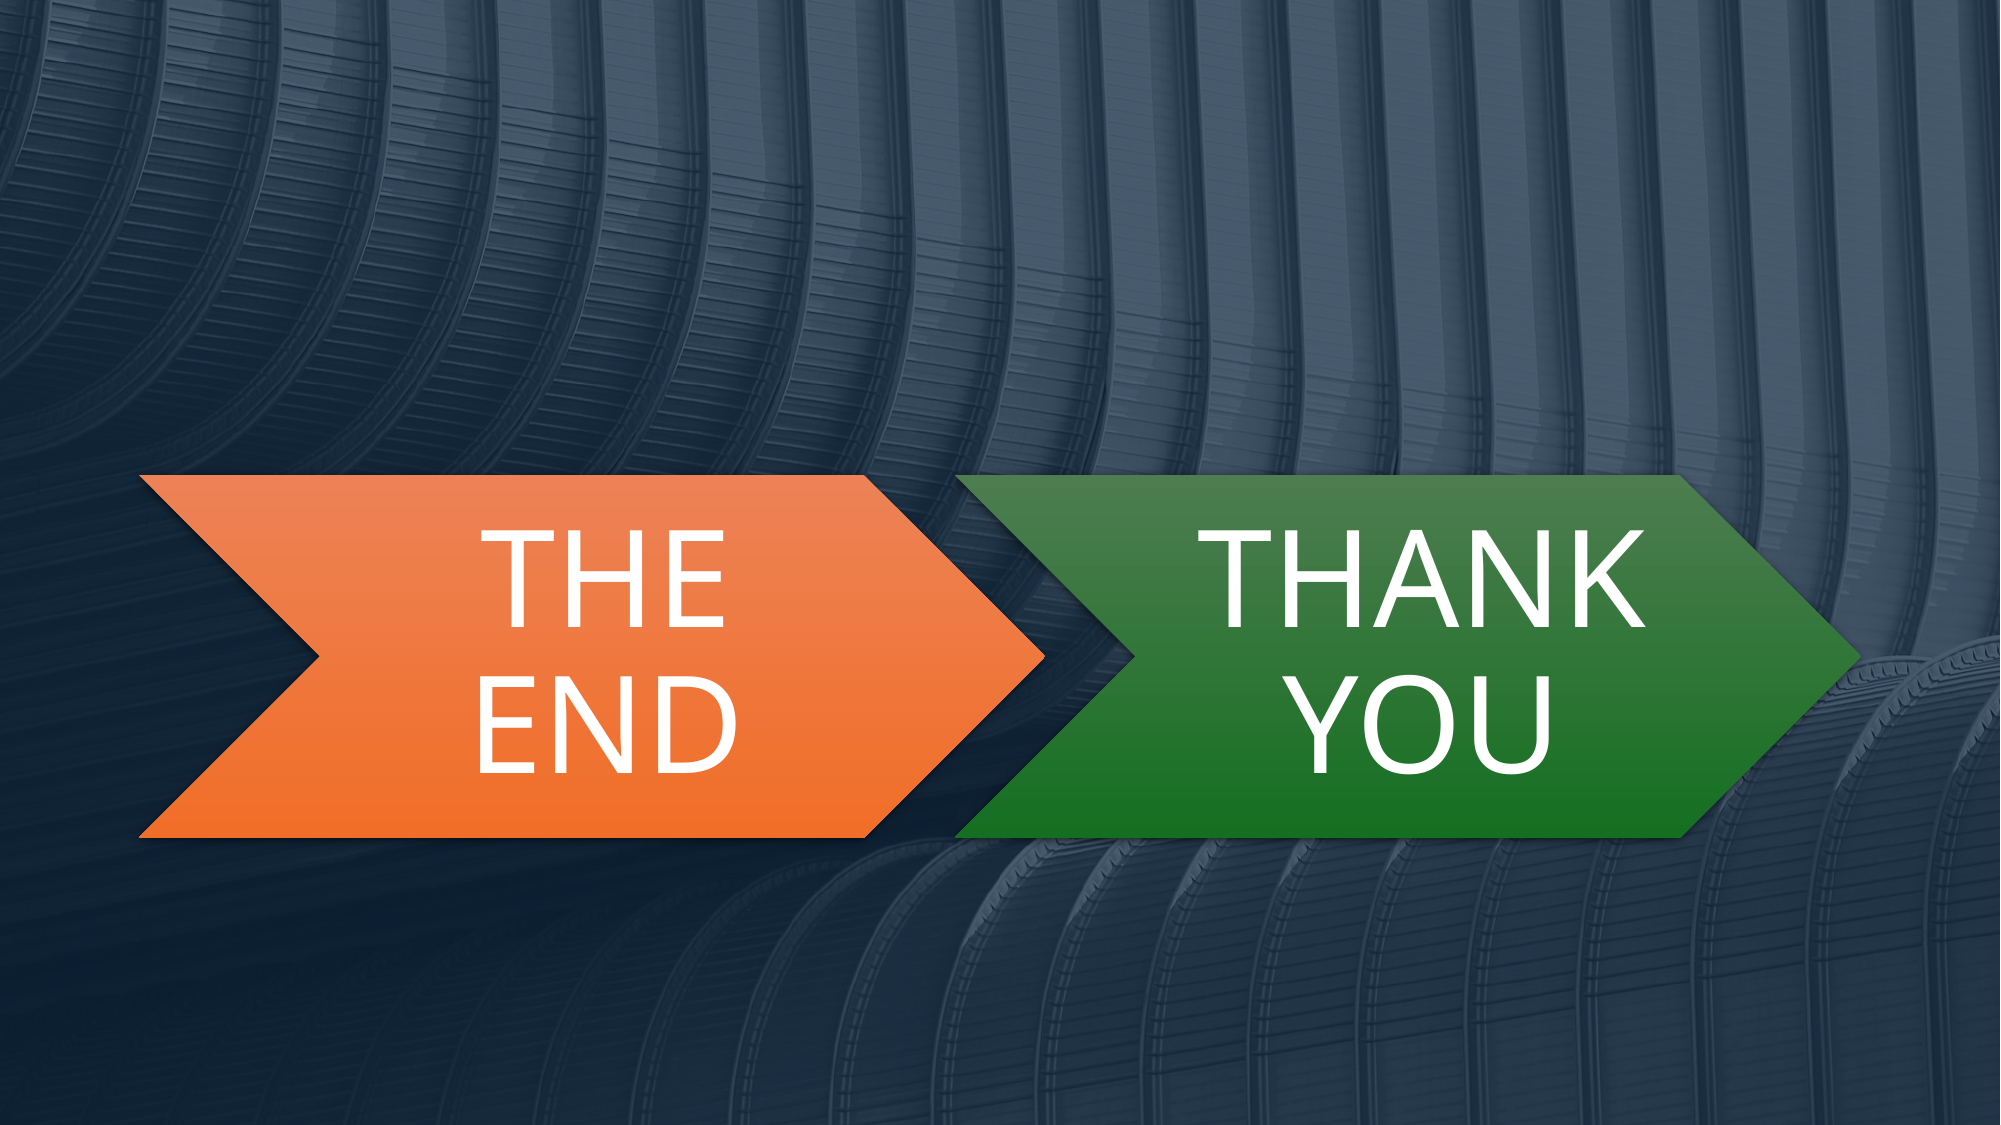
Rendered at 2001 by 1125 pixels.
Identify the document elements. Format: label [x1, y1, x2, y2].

list [136, 298, 1863, 1014]
picture [0, 0, 2000, 1125]
